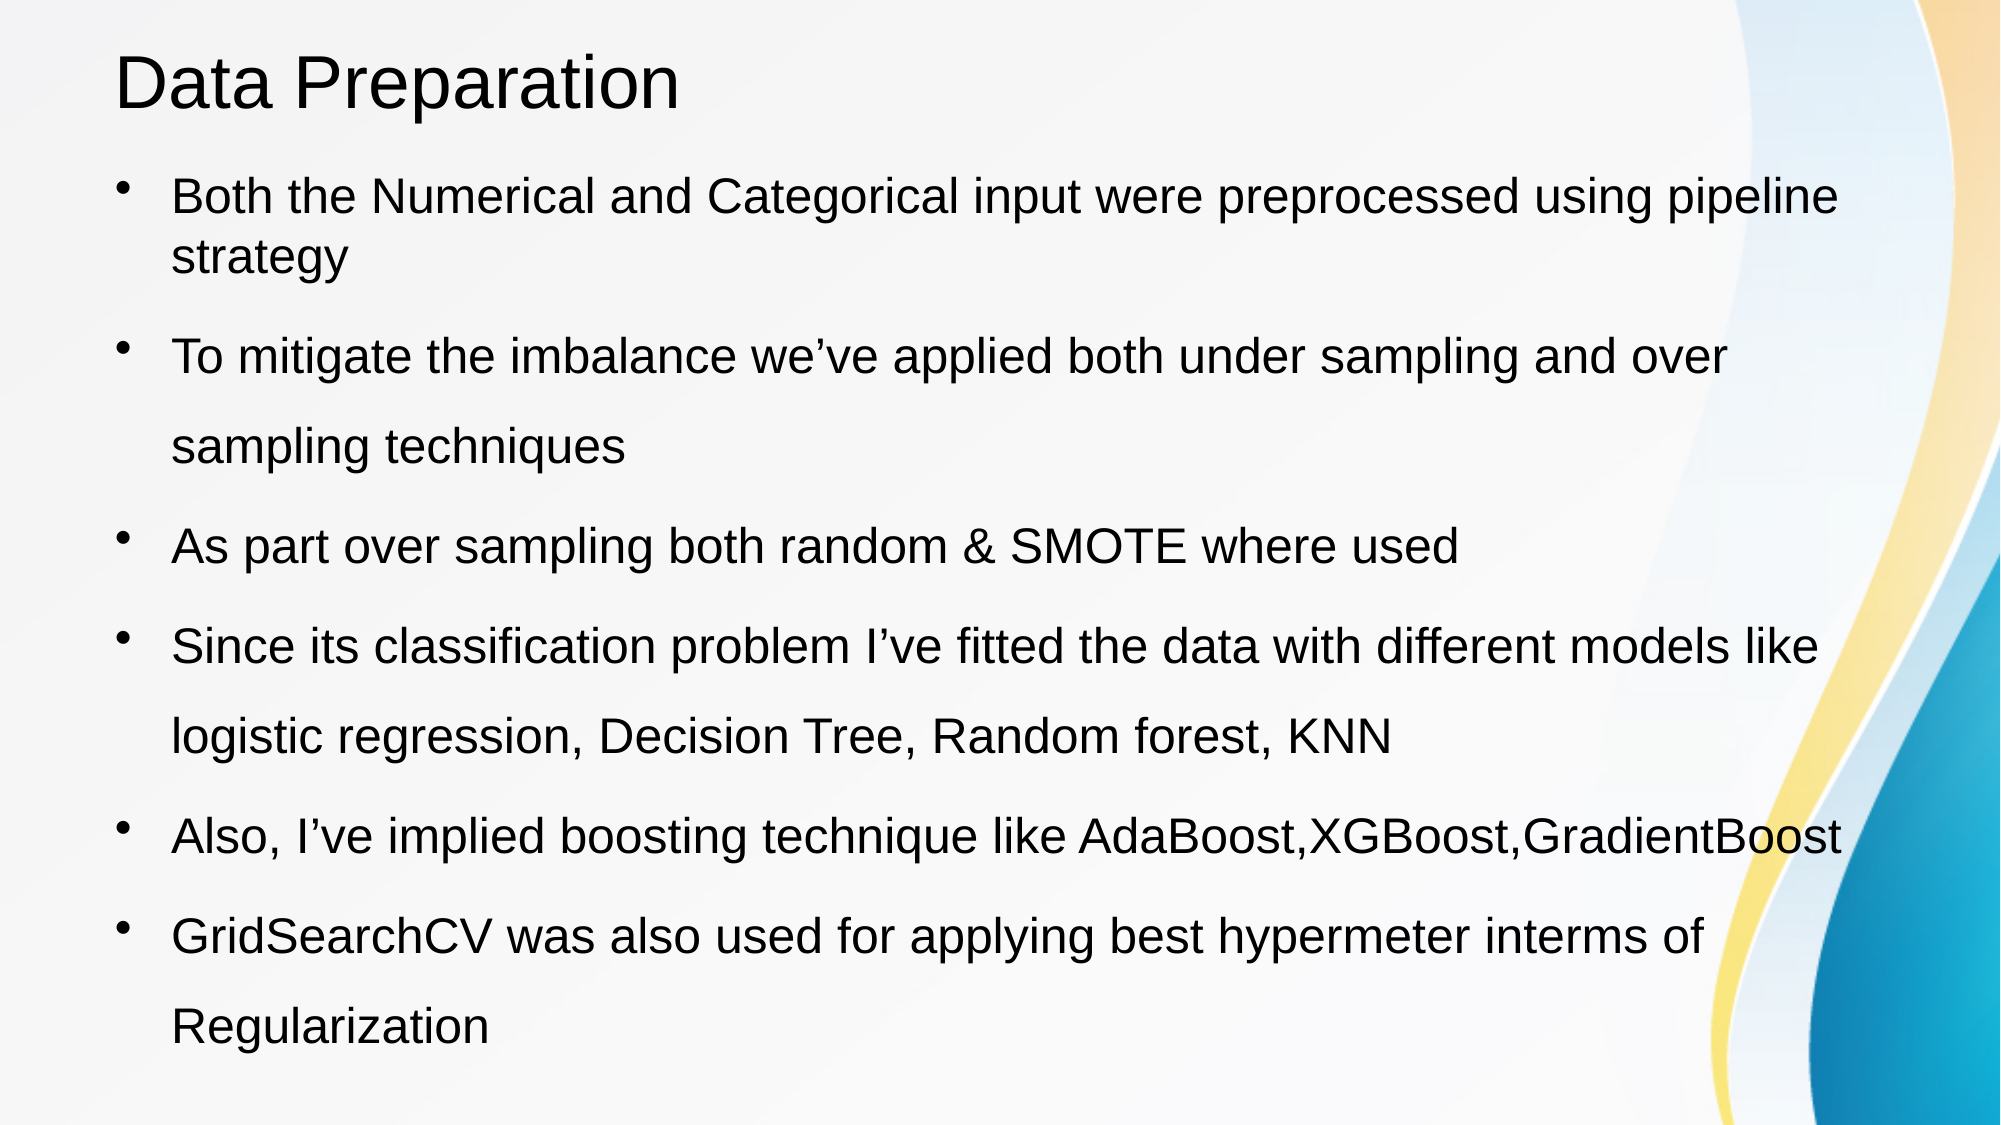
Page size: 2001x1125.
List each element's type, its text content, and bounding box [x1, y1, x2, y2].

picture [0, 0, 2001, 1125]
title Data Preparation [99, 30, 1901, 127]
list Both the Numerical and Categorical input were preprocessed using pipeline strategy To mitigate the imbalance we’ve applied both under sampling and over sampling techniques As part over sampling both random & SMOTE where used Since its classification problem I’ve fitted the data with different models like logistic regression, Decision Tree, Random forest, KNN Also, I’ve implied boosting technique like AdaBoost,XGBoost,GradientBoost GridSearchCV was also used for applying best hypermeter interms of Regularization [99, 155, 1901, 1071]
